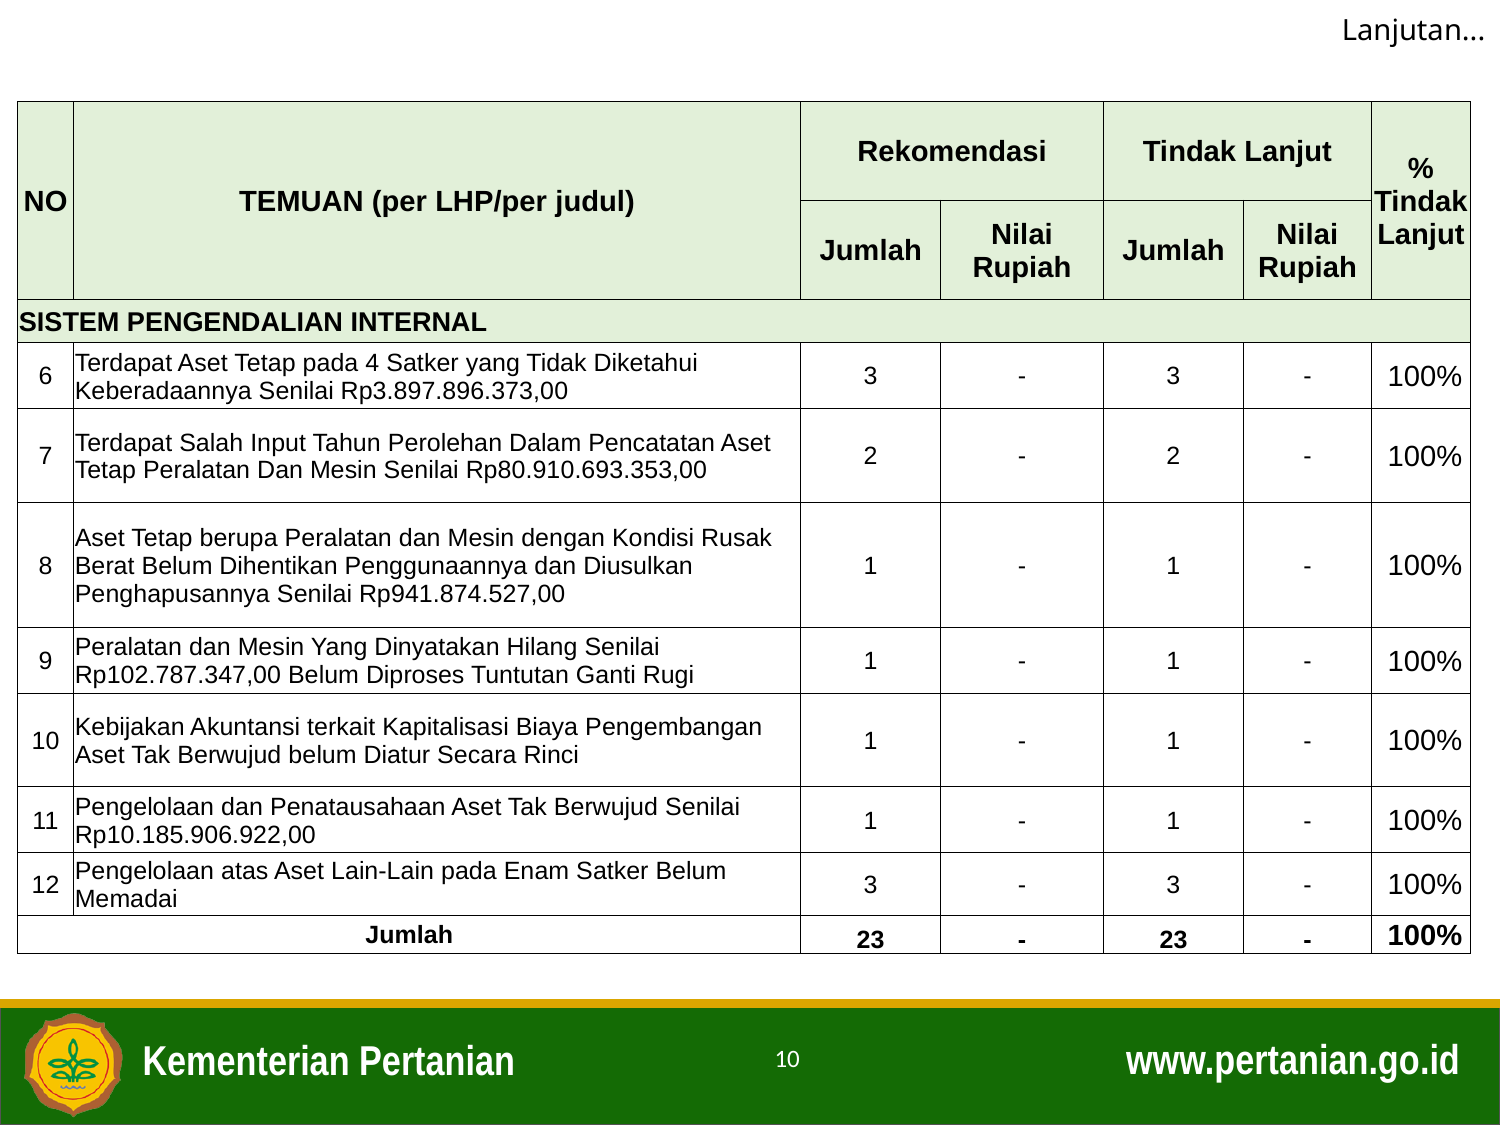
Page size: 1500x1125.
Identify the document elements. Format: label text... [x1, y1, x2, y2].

table_cell 100% [1372, 694, 1470, 786]
table_header Tindak Lanjut [1104, 102, 1371, 200]
table_cell 23 [801, 916, 940, 953]
table_cell - [941, 853, 1103, 915]
table_cell Nilai Rupiah [941, 201, 1103, 299]
table_cell SISTEM PENGENDALIAN INTERNAL [18, 300, 1470, 342]
table_cell 100% [1372, 409, 1470, 502]
table_cell Jumlah [1104, 201, 1243, 299]
table_header Rekomendasi [801, 102, 1103, 200]
table_cell 23 [1104, 916, 1243, 953]
table_header % Tindak Lanjut [1372, 102, 1470, 299]
table_cell 1 [801, 694, 940, 786]
table_cell - [941, 787, 1103, 852]
table_cell Pengelolaan dan Penatausahaan Aset Tak Berwujud Senilai Rp10.185.906.922,00 [74, 787, 800, 852]
table_cell 3 [801, 853, 940, 915]
table_cell - [1244, 787, 1371, 852]
table_cell - [1244, 343, 1371, 408]
table_cell - [1244, 916, 1371, 953]
table_cell 7 [18, 409, 73, 502]
table_cell 11 [18, 787, 73, 852]
table_cell 2 [801, 409, 940, 502]
table_cell Jumlah [18, 916, 800, 953]
table_cell - [941, 503, 1103, 627]
table_cell Aset Tetap berupa Peralatan dan Mesin dengan Kondisi Rusak Berat Belum Dihentikan Penggunaannya dan Diusulkan Penghapusannya Senilai Rp941.874.527,00 [74, 503, 800, 627]
table_cell 100% [1372, 343, 1470, 408]
table_cell 1 [1104, 694, 1243, 786]
table_cell - [1244, 628, 1371, 693]
table_cell - [941, 409, 1103, 502]
table_cell 100% [1372, 916, 1470, 953]
table_cell 1 [1104, 787, 1243, 852]
table_cell 1 [801, 628, 940, 693]
table_cell 100% [1372, 787, 1470, 852]
table_header NO [18, 102, 73, 299]
table_cell 8 [18, 503, 73, 627]
table_cell Terdapat Salah Input Tahun Perolehan Dalam Pencatatan Aset Tetap Peralatan Dan Mesin Senilai Rp80.910.693.353,00 [74, 409, 800, 502]
text_box 10 [749, 1034, 825, 1100]
table_cell Nilai Rupiah [1244, 201, 1371, 299]
table_cell - [1244, 853, 1371, 915]
table_cell 2 [1104, 409, 1243, 502]
table_cell 3 [1104, 853, 1243, 915]
table_cell - [941, 916, 1103, 953]
table_cell - [1244, 503, 1371, 627]
table_cell Kebijakan Akuntansi terkait Kapitalisasi Biaya Pengembangan Aset Tak Berwujud belum Diatur Secara Rinci [74, 694, 800, 786]
table_cell 1 [801, 787, 940, 852]
table_cell 12 [18, 853, 73, 915]
table_cell 100% [1372, 503, 1470, 627]
table_cell 10 [18, 694, 73, 786]
table_cell Terdapat Aset Tetap pada 4 Satker yang Tidak Diketahui Keberadaannya Senilai Rp3.897.896.373,00 [74, 343, 800, 408]
picture [15, 1008, 128, 1124]
table_cell Jumlah [801, 201, 940, 299]
table_cell Peralatan dan Mesin Yang Dinyatakan Hilang Senilai Rp102.787.347,00 Belum Diproses Tuntutan Ganti Rugi [74, 628, 800, 693]
table_cell - [1244, 694, 1371, 786]
table_cell 1 [1104, 628, 1243, 693]
table_cell 1 [801, 503, 940, 627]
table_cell 3 [1104, 343, 1243, 408]
table_cell 1 [1104, 503, 1243, 627]
table_cell 100% [1372, 628, 1470, 693]
table_header TEMUAN (per LHP/per judul) [74, 102, 800, 299]
table_cell 3 [801, 343, 940, 408]
table_cell - [941, 694, 1103, 786]
table_cell - [941, 343, 1103, 408]
table_cell 9 [18, 628, 73, 693]
table_cell 100% [1372, 853, 1470, 915]
table_cell Pengelolaan atas Aset Lain-Lain pada Enam Satker Belum Memadai [74, 853, 800, 915]
table_cell - [1244, 409, 1371, 502]
table_cell 6 [18, 343, 73, 408]
text_box Lanjutan... [1246, 4, 1500, 54]
table_cell - [941, 628, 1103, 693]
